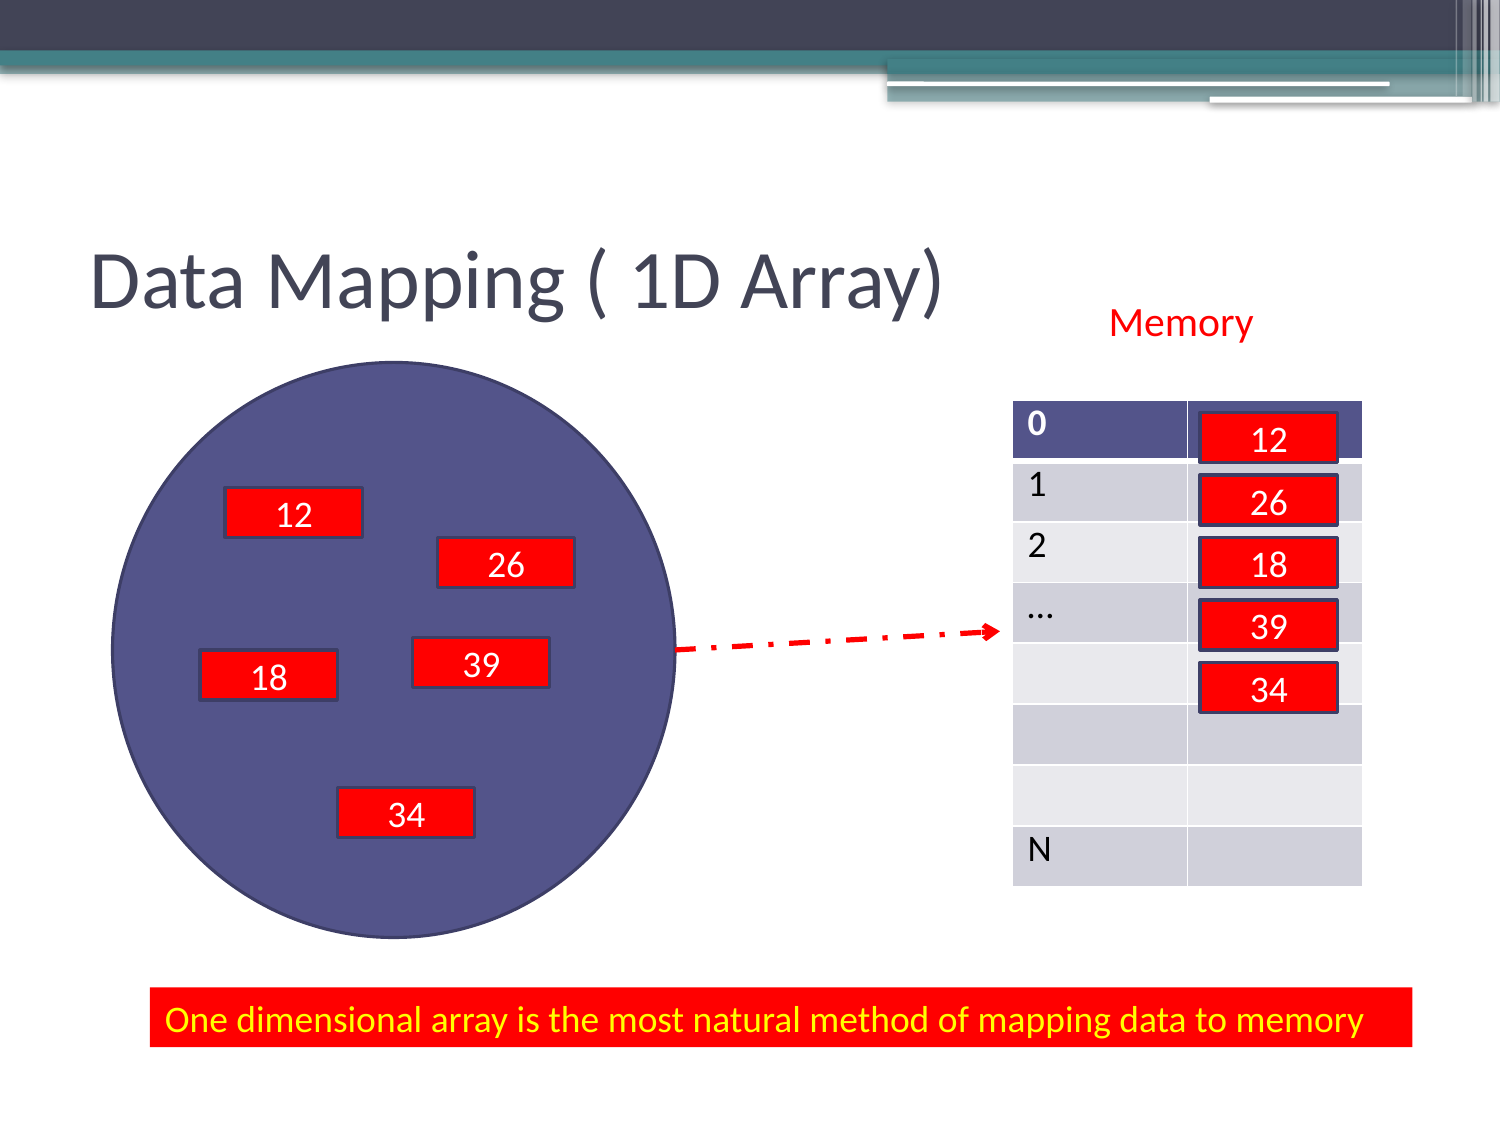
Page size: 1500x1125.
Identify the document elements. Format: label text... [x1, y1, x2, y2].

table_cell … [1013, 583, 1187, 642]
table_cell 2 [1013, 523, 1187, 582]
table_cell 1 [1013, 464, 1187, 521]
text_box 26 [436, 536, 576, 589]
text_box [674, 630, 1001, 651]
title Data Mapping ( 1D Array) [75, 187, 1425, 363]
text_box [110, 360, 677, 940]
table_header 0 [1013, 401, 1187, 458]
text_box 12 [223, 486, 364, 539]
table_cell [1013, 644, 1187, 703]
text_box 18 [1198, 536, 1339, 589]
table_cell [1188, 827, 1362, 886]
table_cell [1188, 583, 1362, 642]
table_cell [1188, 523, 1362, 582]
table_cell [1188, 644, 1362, 703]
table_cell N [1013, 827, 1187, 886]
text_box Memory [1012, 287, 1350, 353]
text_box One dimensional array is the most natural method of mapping data to memory [149, 987, 1413, 1048]
table_cell [1013, 705, 1187, 764]
text_box 39 [1198, 598, 1339, 652]
table_cell [1188, 766, 1362, 825]
table_header [1188, 401, 1362, 458]
text_box 39 [411, 636, 551, 689]
text_box 34 [1198, 661, 1339, 714]
table_cell [1188, 464, 1362, 521]
table_cell [1188, 705, 1362, 764]
text_box 34 [336, 786, 476, 839]
table_cell [1013, 766, 1187, 825]
text_box 18 [198, 648, 339, 702]
text_box 12 [1198, 411, 1339, 464]
text_box 26 [1198, 473, 1339, 527]
